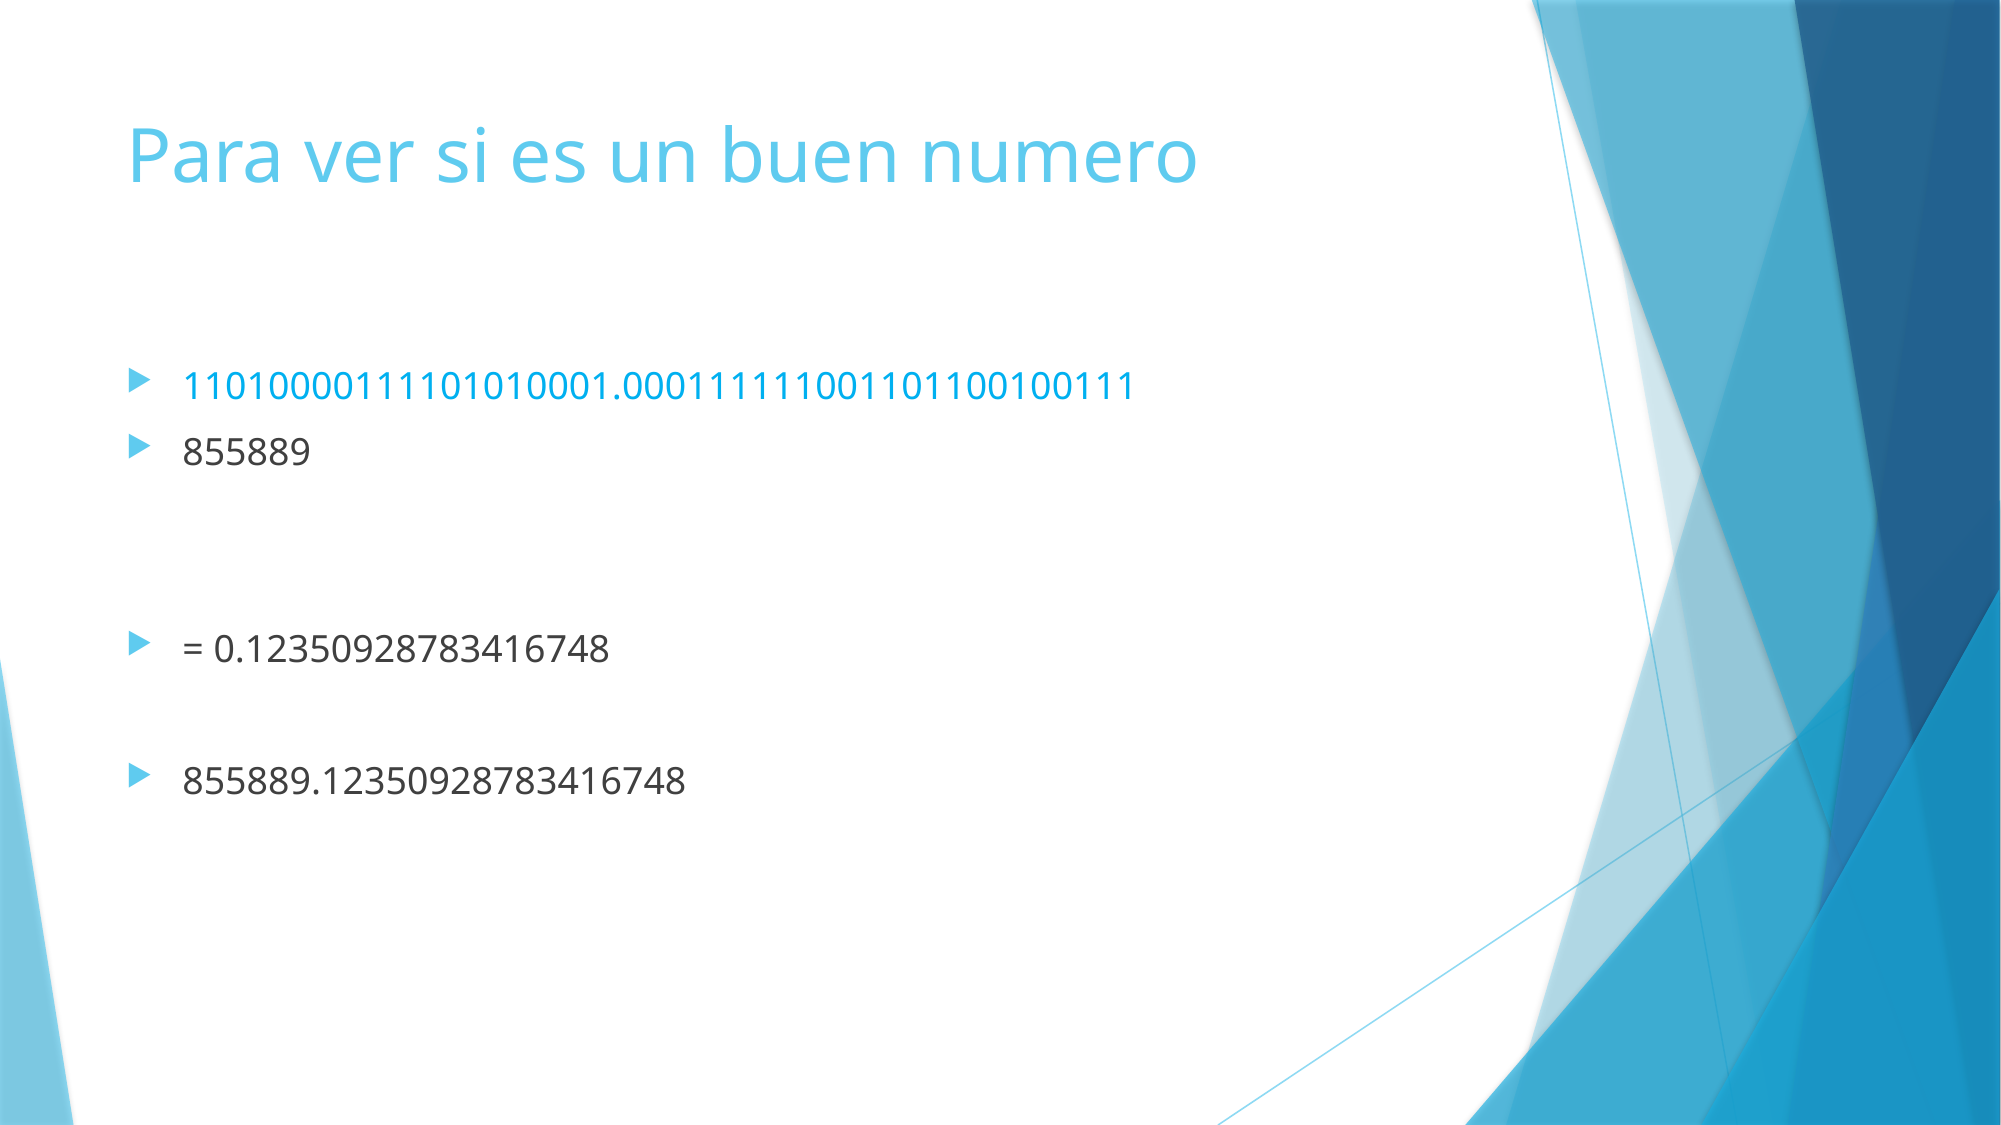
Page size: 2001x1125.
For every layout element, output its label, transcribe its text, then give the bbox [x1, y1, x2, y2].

title Para ver si es un buen numero [111, 99, 1522, 317]
